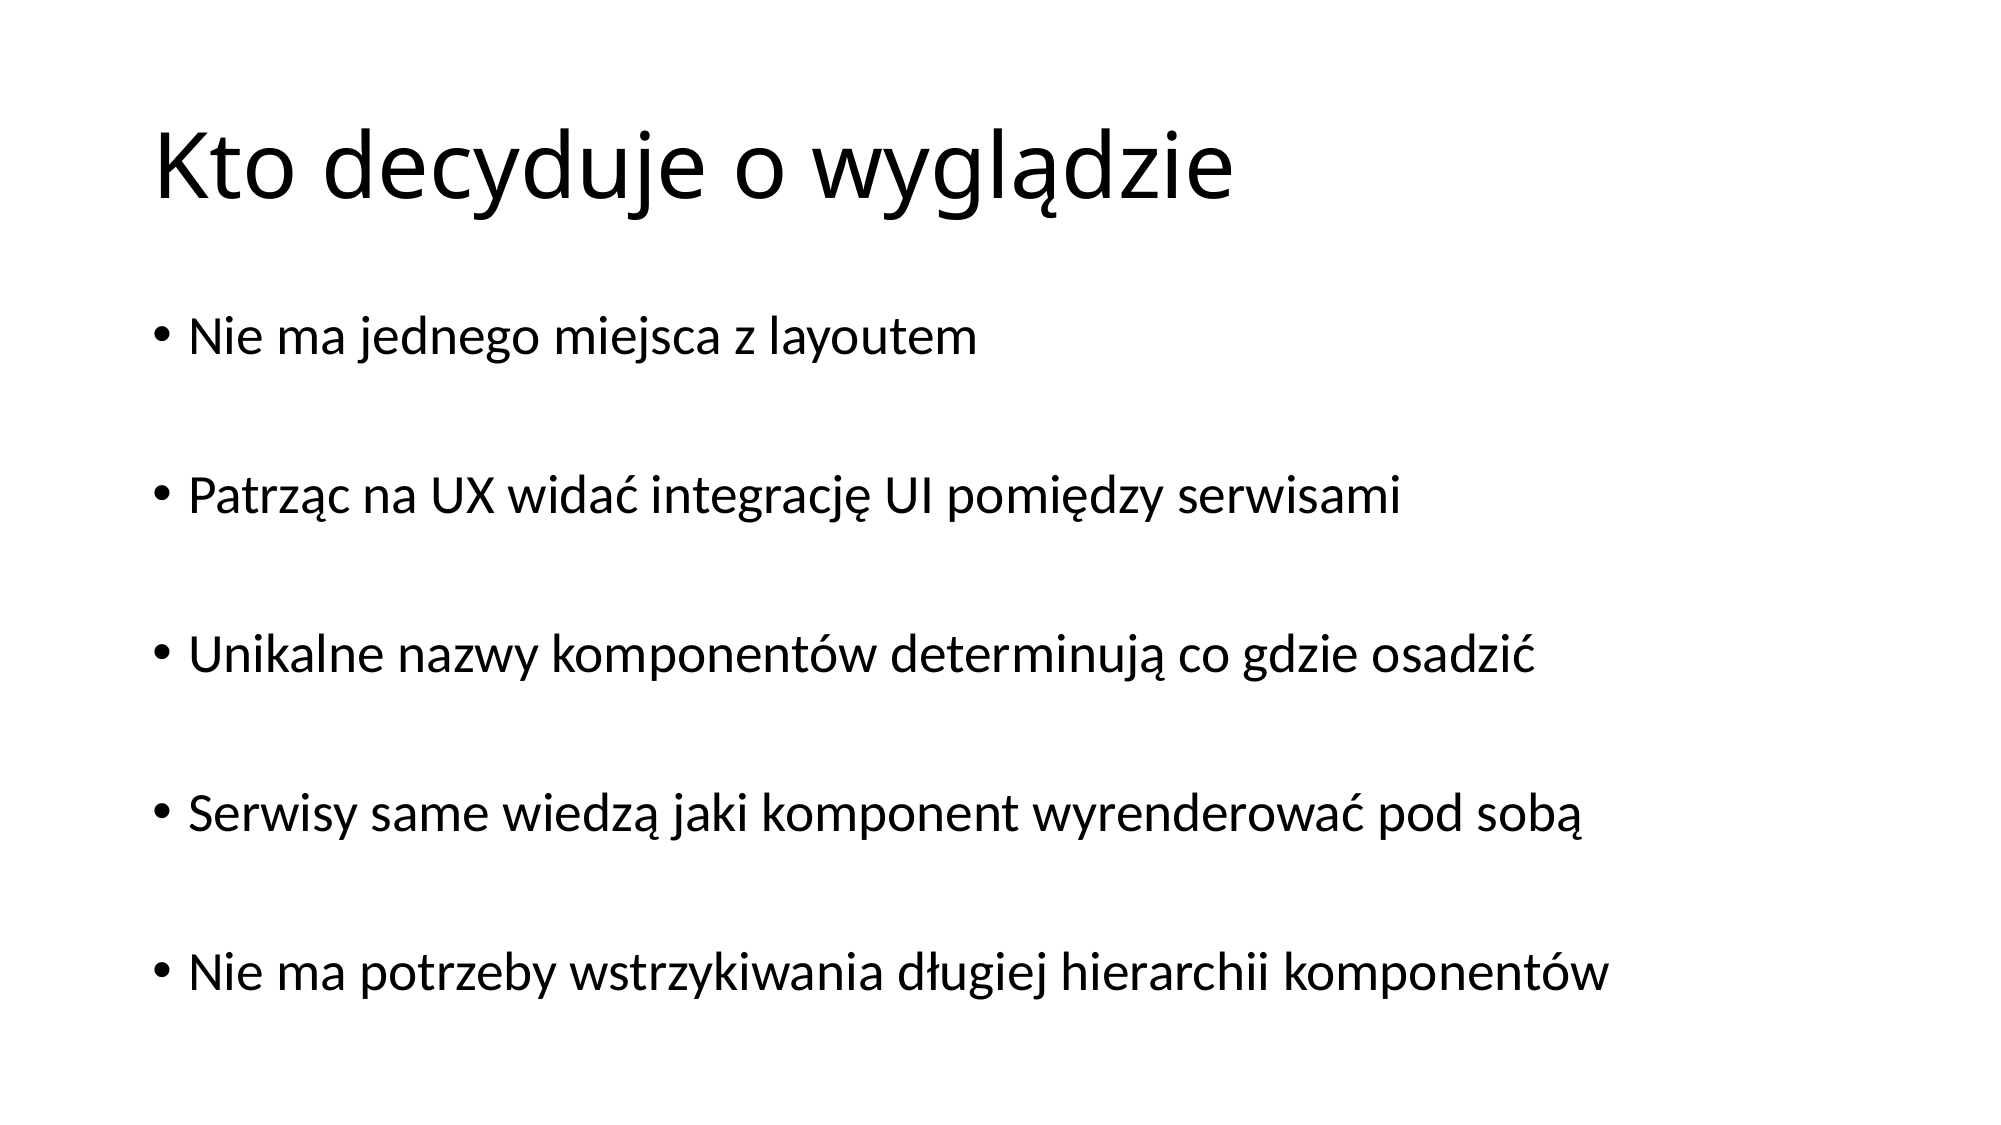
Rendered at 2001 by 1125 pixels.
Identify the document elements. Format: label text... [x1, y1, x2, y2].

title Kto decyduje o wyglądzie [137, 59, 1863, 278]
list Nie ma jednego miejsca z layoutem Patrząc na UX widać integrację UI pomiędzy serwisami Unikalne nazwy komponentów determinują co gdzie osadzić Serwisy same wiedzą jaki komponent wyrenderować pod sobą Nie ma potrzeby wstrzykiwania długiej hierarchii komponentów [137, 299, 1863, 1014]
